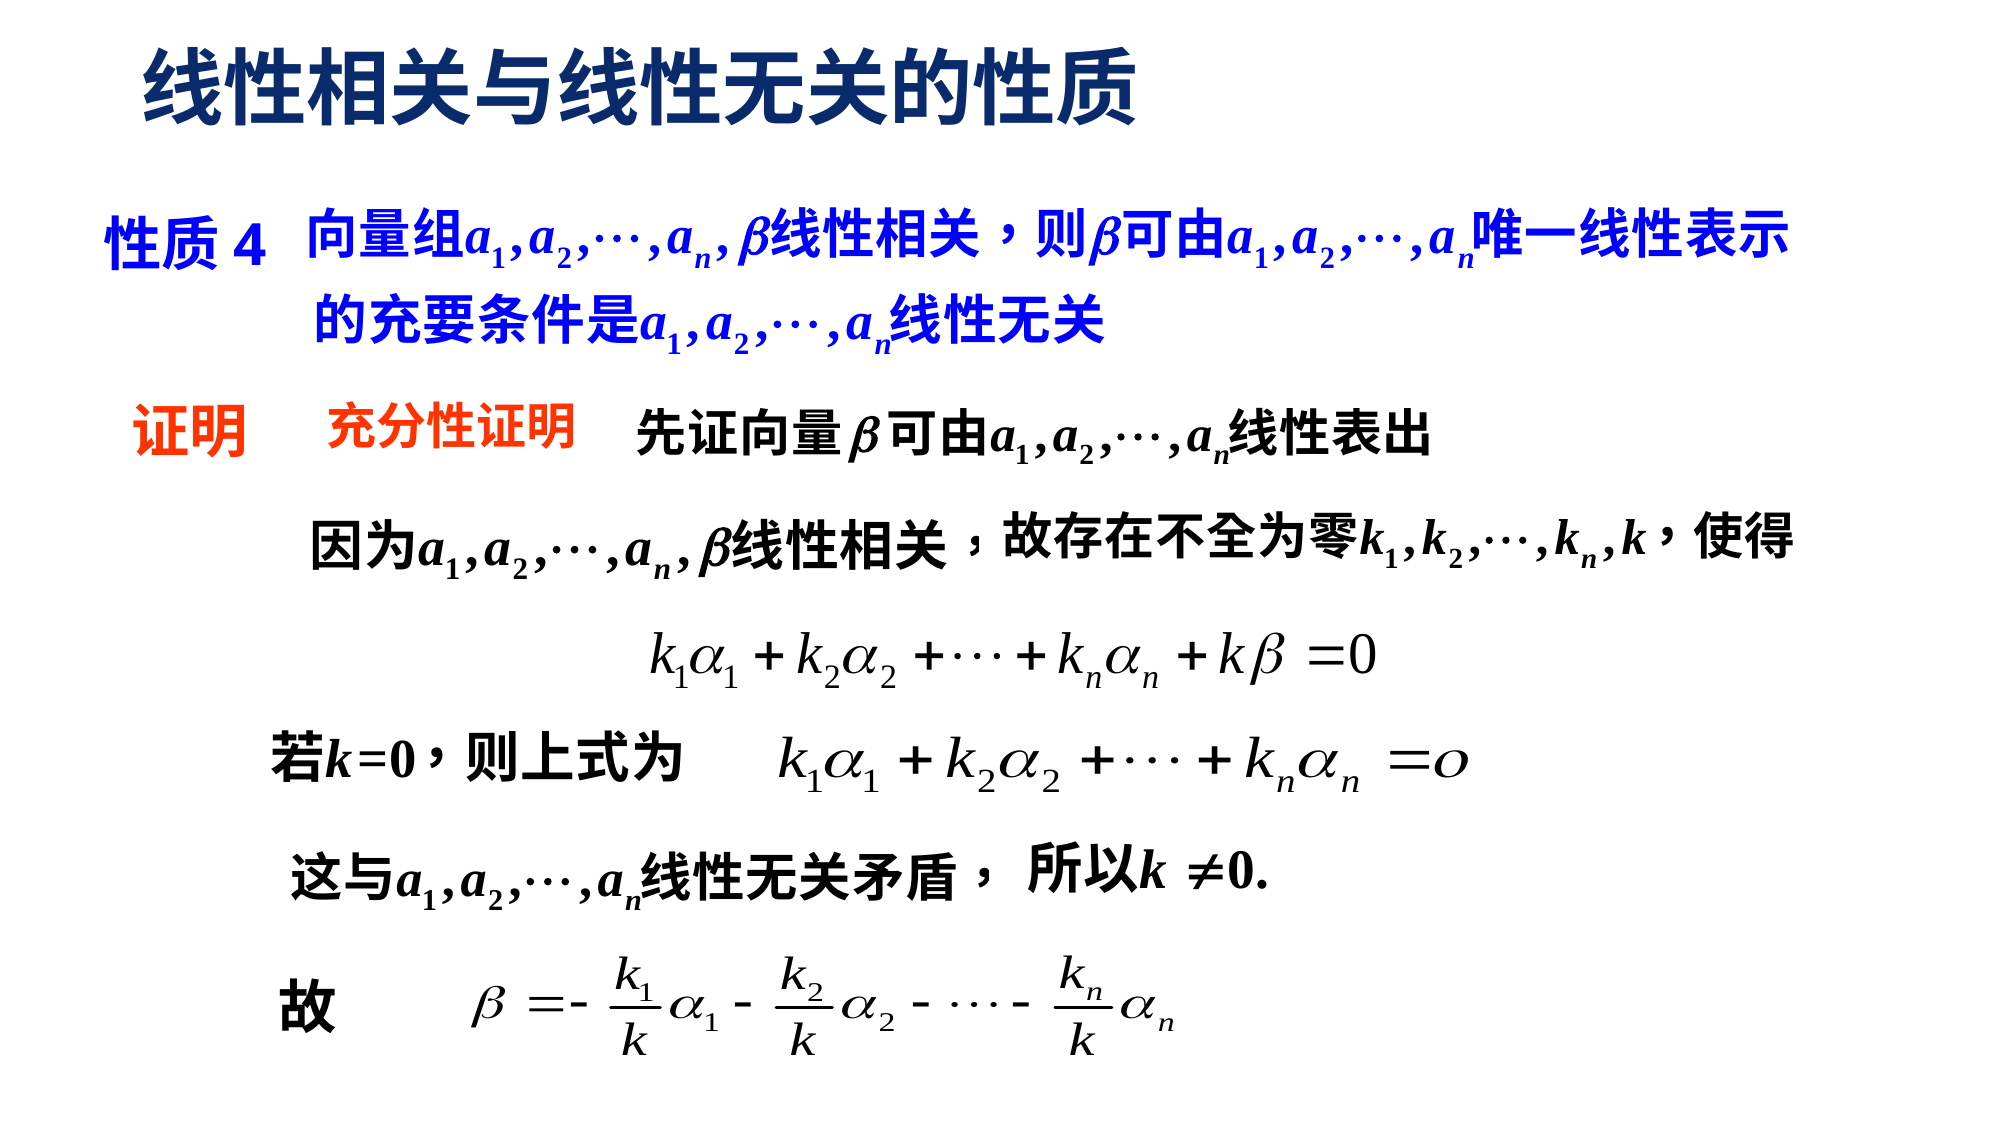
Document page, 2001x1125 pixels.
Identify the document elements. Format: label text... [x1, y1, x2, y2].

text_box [767, 718, 1485, 807]
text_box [632, 400, 1438, 477]
text_box 证明 [117, 386, 264, 472]
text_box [306, 200, 1798, 281]
text_box 故 [264, 962, 384, 1047]
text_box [640, 614, 1386, 704]
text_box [312, 285, 1113, 367]
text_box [460, 944, 1188, 1066]
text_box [264, 722, 687, 801]
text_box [285, 844, 989, 923]
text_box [309, 510, 979, 593]
text_box 性质4 [88, 200, 329, 285]
text_box 充分性证明 [311, 386, 592, 462]
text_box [1022, 836, 1277, 907]
text_box 线性相关与线性无关的性质 [125, 28, 1662, 144]
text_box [999, 504, 1803, 580]
